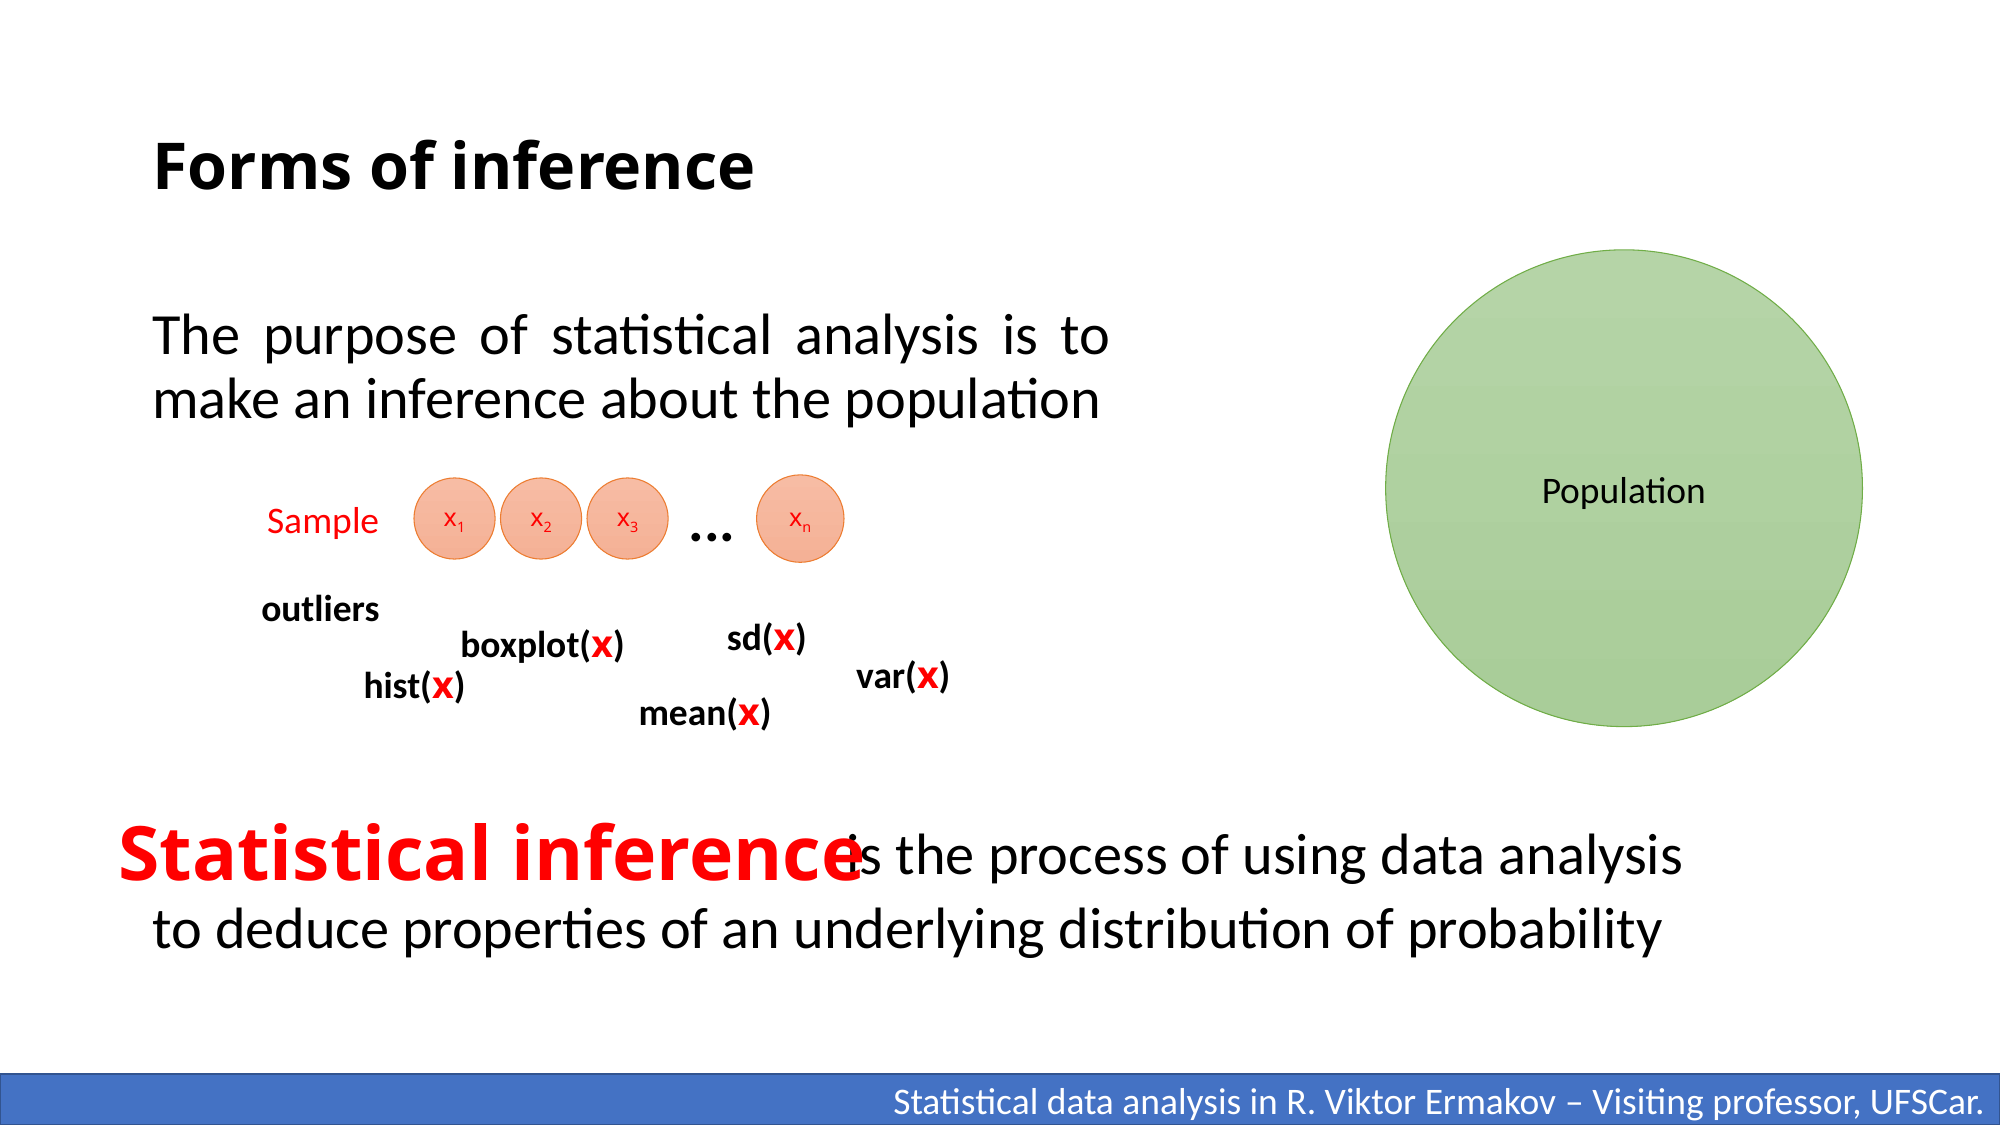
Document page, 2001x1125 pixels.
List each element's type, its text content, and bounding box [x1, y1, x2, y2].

text_box Statistical inference [103, 798, 901, 903]
text_box boxplot(x) [445, 612, 640, 673]
text_box x2 [499, 477, 583, 560]
title Forms of inference [137, 59, 1863, 278]
text_box xn [756, 474, 845, 563]
text_box hist(x) [348, 653, 481, 714]
text_box Statistical data analysis in R. Viktor Ermakov – Visiting professor, UFSCar. [0, 1073, 2000, 1125]
list The purpose of statistical analysis is to make an inference about the population [137, 297, 1126, 425]
text_box sd(x) [712, 605, 822, 666]
text_box var(x) [841, 643, 966, 704]
text_box outliers [246, 576, 395, 637]
text_box x3 [586, 477, 669, 560]
text_box x1 [413, 477, 496, 560]
text_box Population [1385, 249, 1864, 728]
text_box ... [674, 475, 751, 561]
text_box Sample [252, 488, 395, 548]
text_box is the process of using data analysis [901, 808, 1735, 894]
text_box to deduce properties of an underlying distribution of probability [137, 882, 1727, 968]
text_box mean(x) [623, 680, 787, 741]
